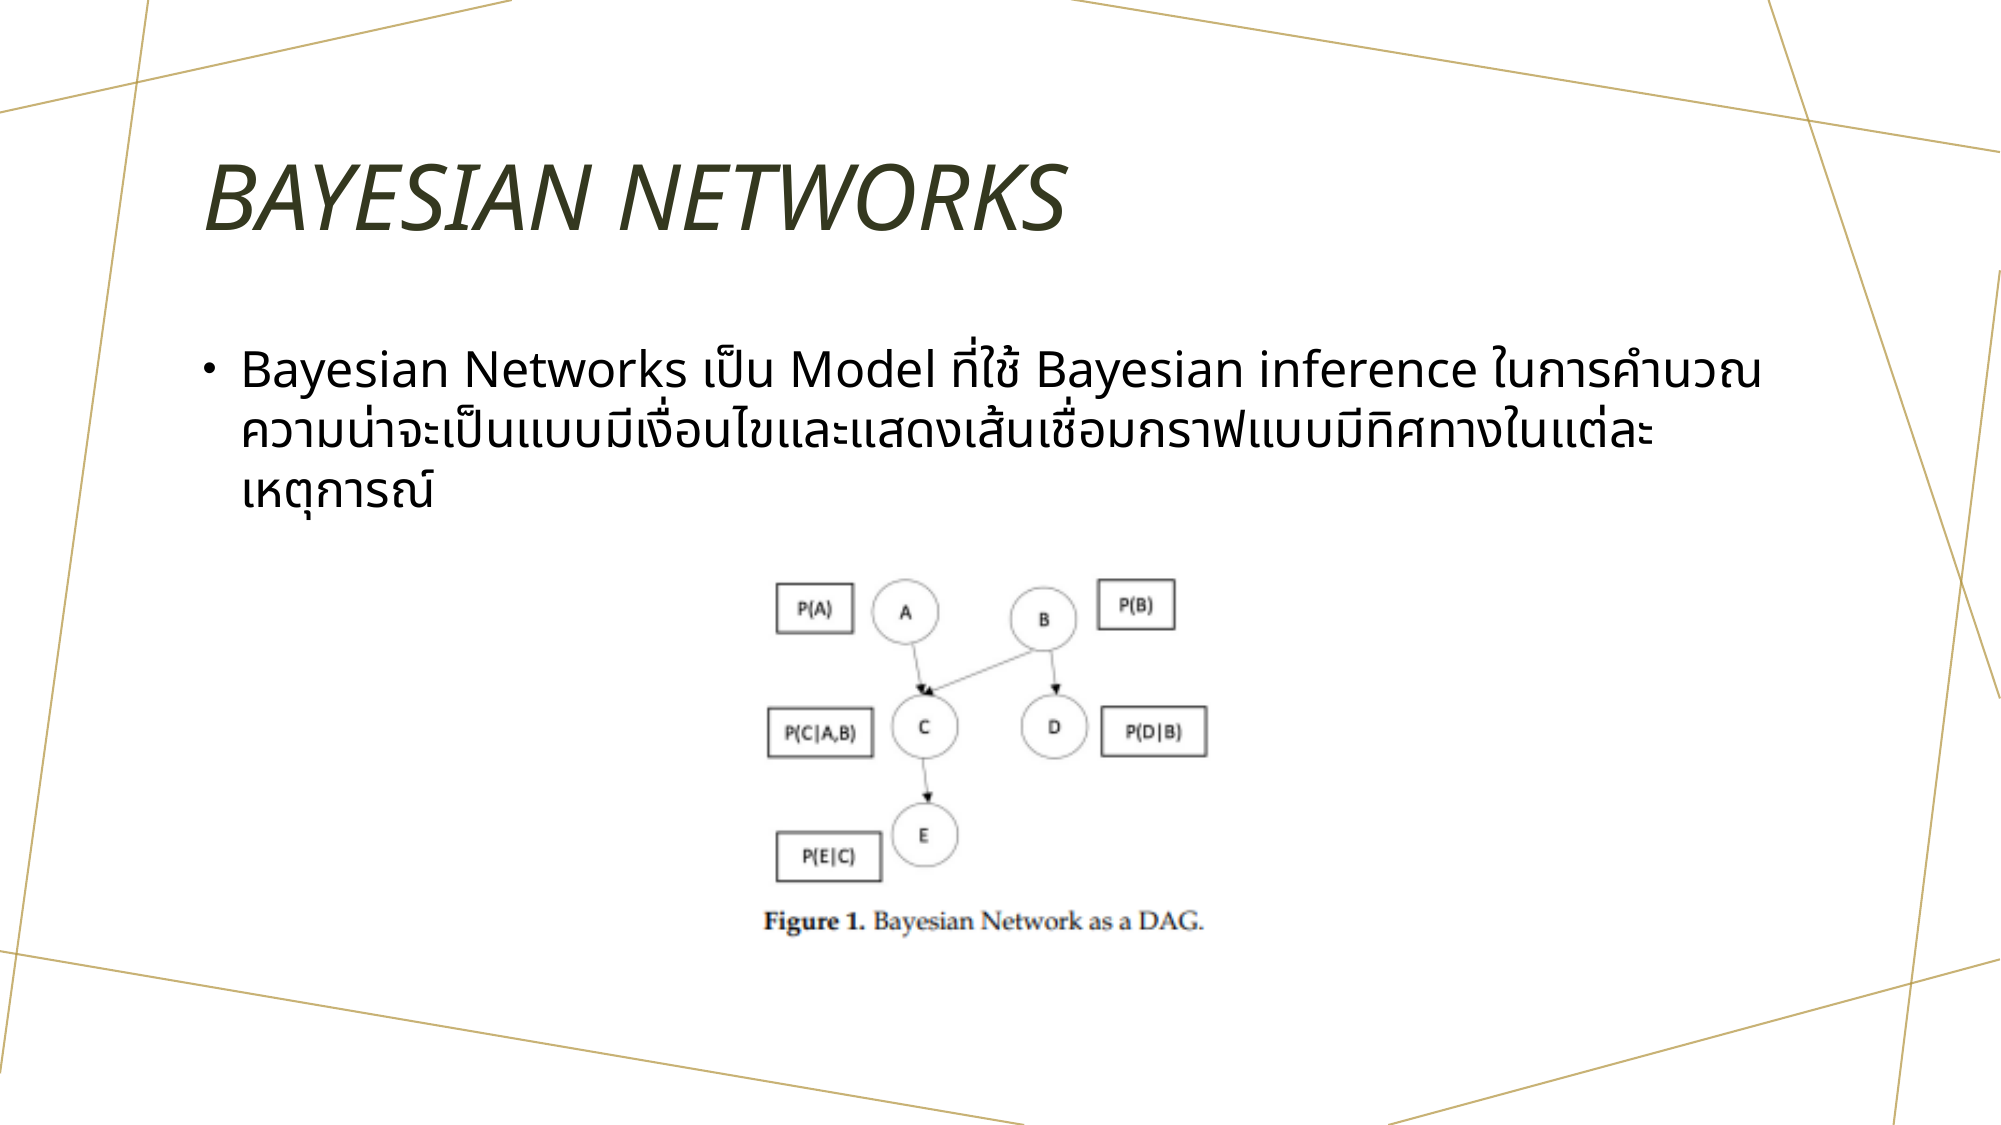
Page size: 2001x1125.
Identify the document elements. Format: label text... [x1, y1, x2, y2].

list Bayesian Networks เป็น Model ที่ใช้ Bayesian inference ในการคำนวณความน่าจะเป็นแบบมีเงื่อนไขและแสดงเส้นเชื่อมกราฟแบบมีทิศทางในแต่ละเหตุการณ์ [187, 329, 1813, 714]
title Bayesian Networks [187, 87, 1813, 315]
picture [742, 562, 1258, 958]
